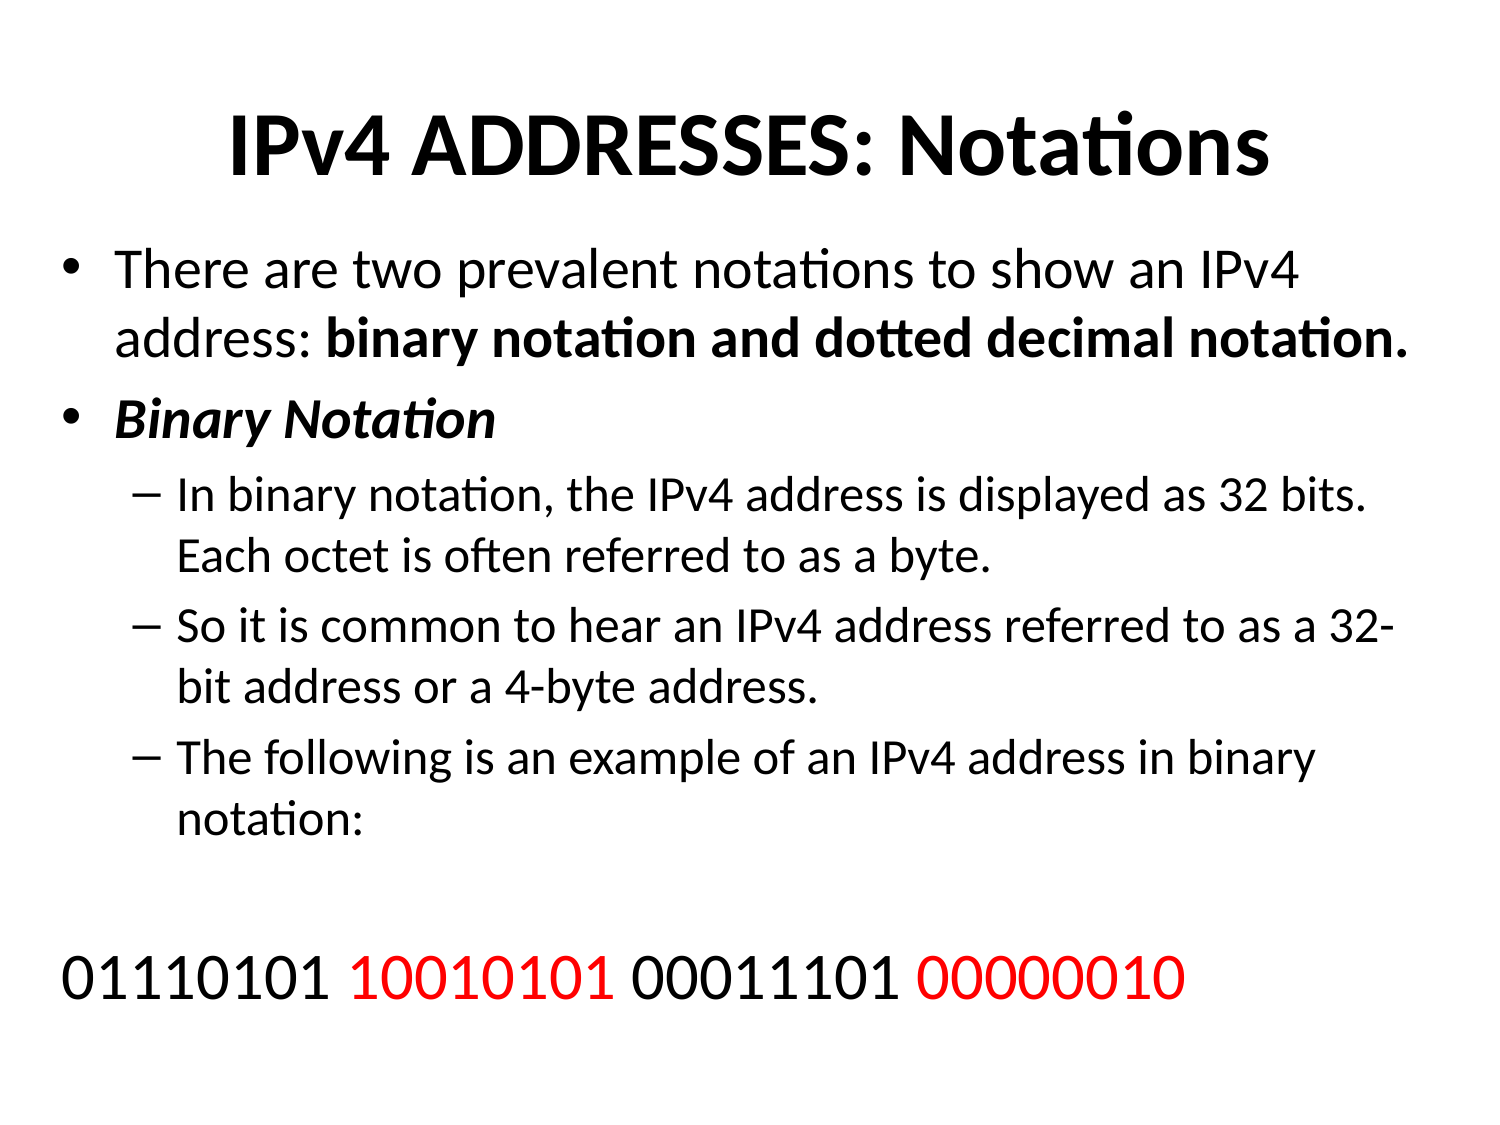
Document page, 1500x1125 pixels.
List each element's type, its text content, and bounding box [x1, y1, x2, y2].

title IPv4 ADDRESSES: Notations [75, 45, 1425, 222]
text_box 01110101 10010101 00011101 00000010 [46, 925, 1418, 1021]
list There are two prevalent notations to show an IPv4 address: binary notation and dotted decimal notation. Binary Notation In binary notation, the IPv4 address is displayed as 32 bits. Each octet is often referred to as a byte. So it is common to hear an IPv4 address referred to as a 32-bit address or a 4-byte address. The following is an example of an IPv4 address in binary notation: [46, 222, 1442, 926]
